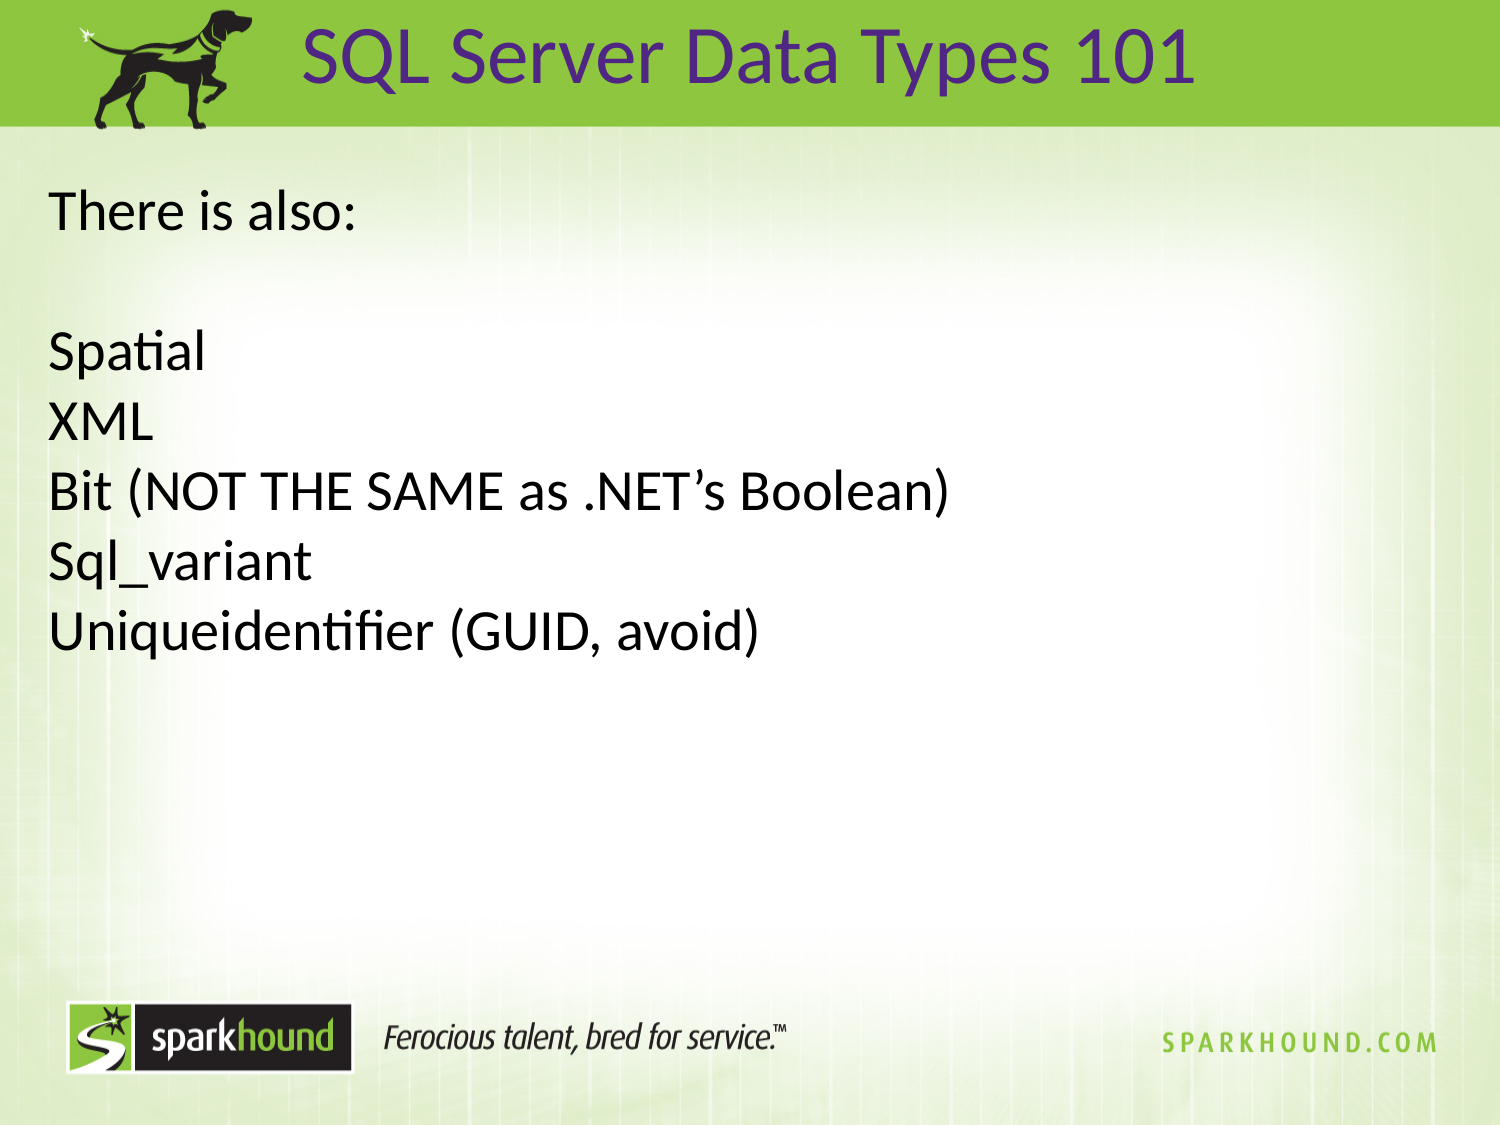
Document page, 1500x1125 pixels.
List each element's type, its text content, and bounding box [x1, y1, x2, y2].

picture [0, 125, 1500, 1125]
text_box There is also: Spatial XML Bit (NOT THE SAME as .NET’s Boolean) Sql_variant Uniqueidentifier (GUID, avoid) [34, 164, 1412, 670]
text_box SQL Server Data Types 101 [0, 0, 1500, 125]
